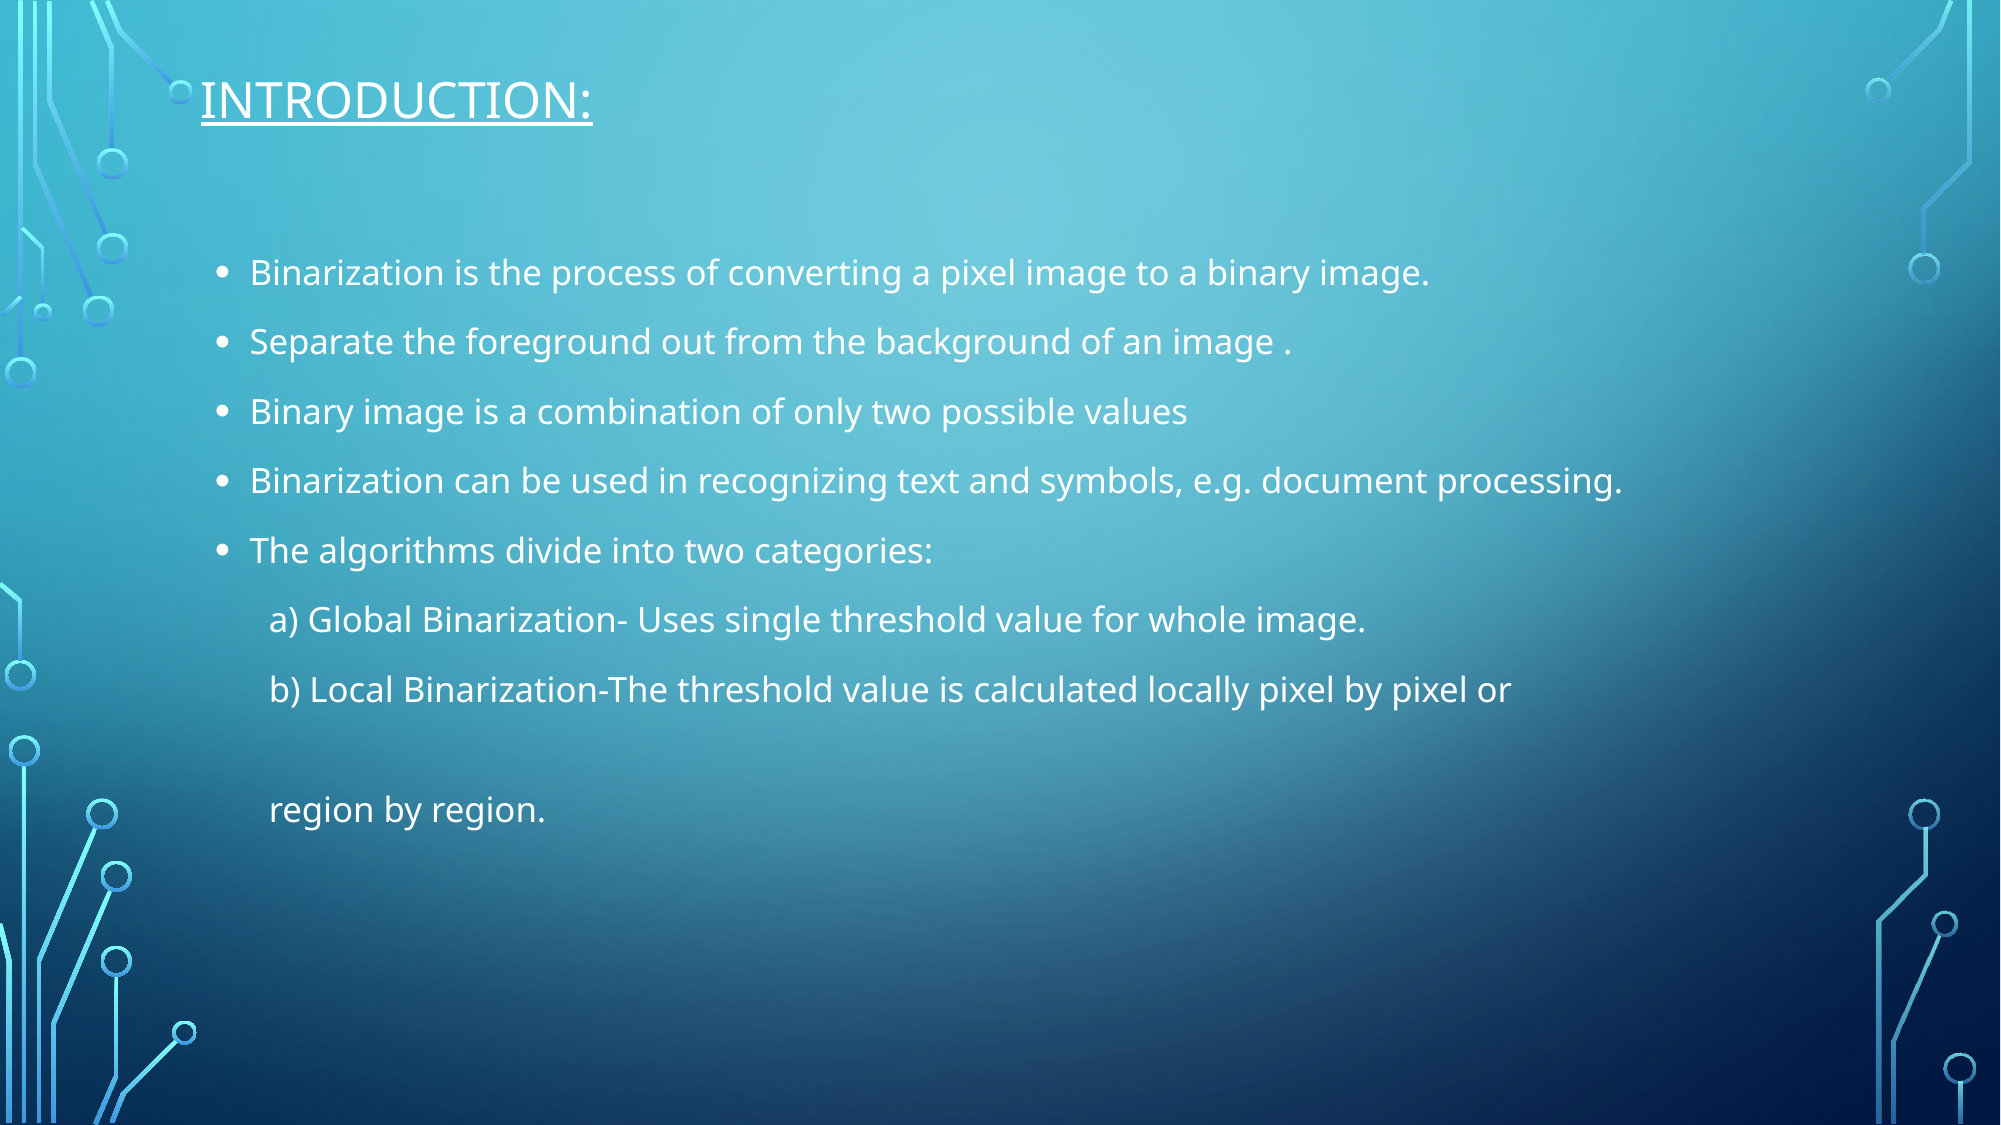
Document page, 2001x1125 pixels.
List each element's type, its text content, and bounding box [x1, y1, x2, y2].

list Binarization is the process of converting a pixel image to a binary image. Separate the foreground out from the background of an image . Binary image is a combination of only two possible values Binarization can be used in recognizing text and symbols, e.g. document processing. The algorithms divide into two categories: a) Global Binarization- Uses single threshold value for whole image. b) Local Binarization-The threshold value is calculated locally pixel by pixel or region by region. [199, 234, 1825, 841]
title Introduction: [185, 21, 1799, 183]
